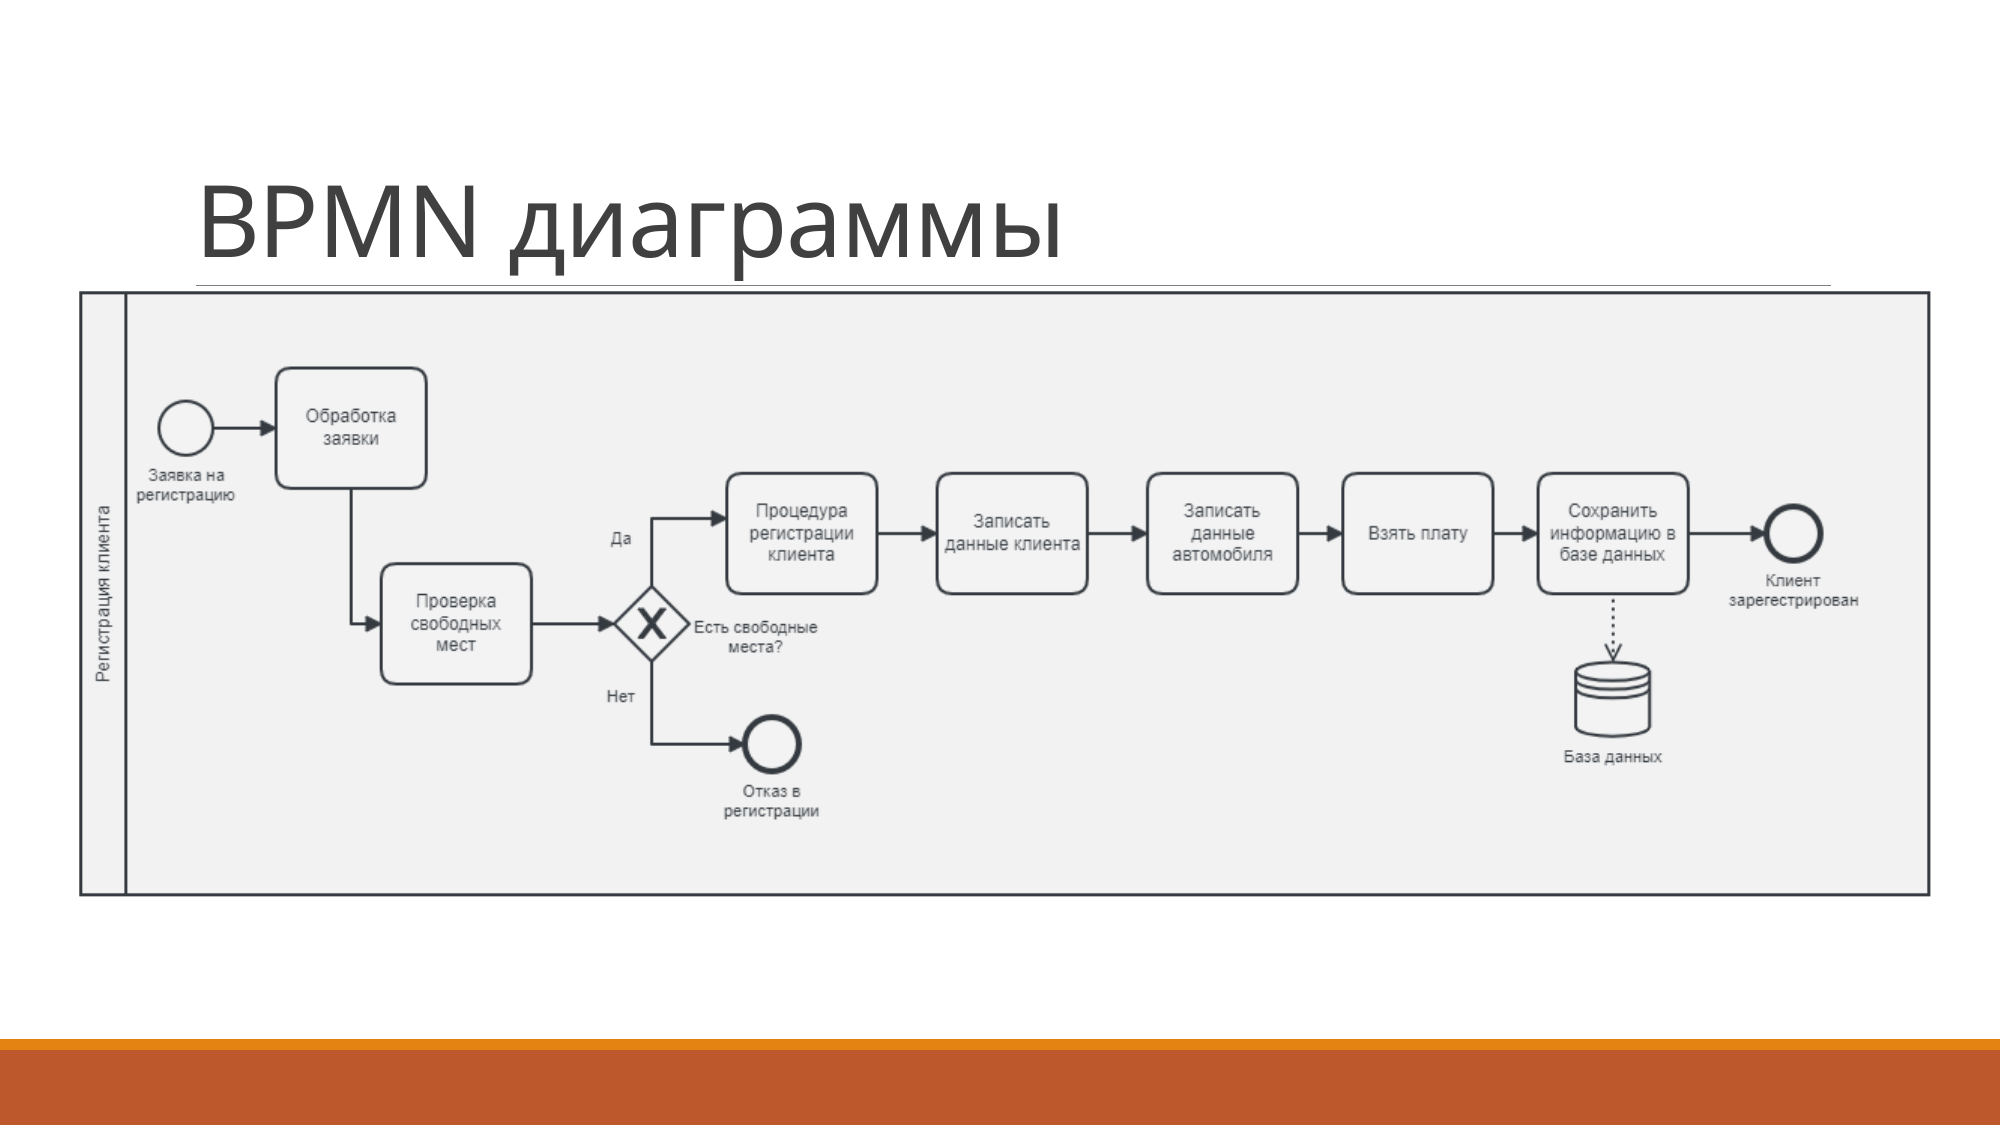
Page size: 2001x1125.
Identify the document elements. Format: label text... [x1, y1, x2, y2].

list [72, 284, 1938, 904]
title BPMN диаграммы [180, 47, 1830, 282]
